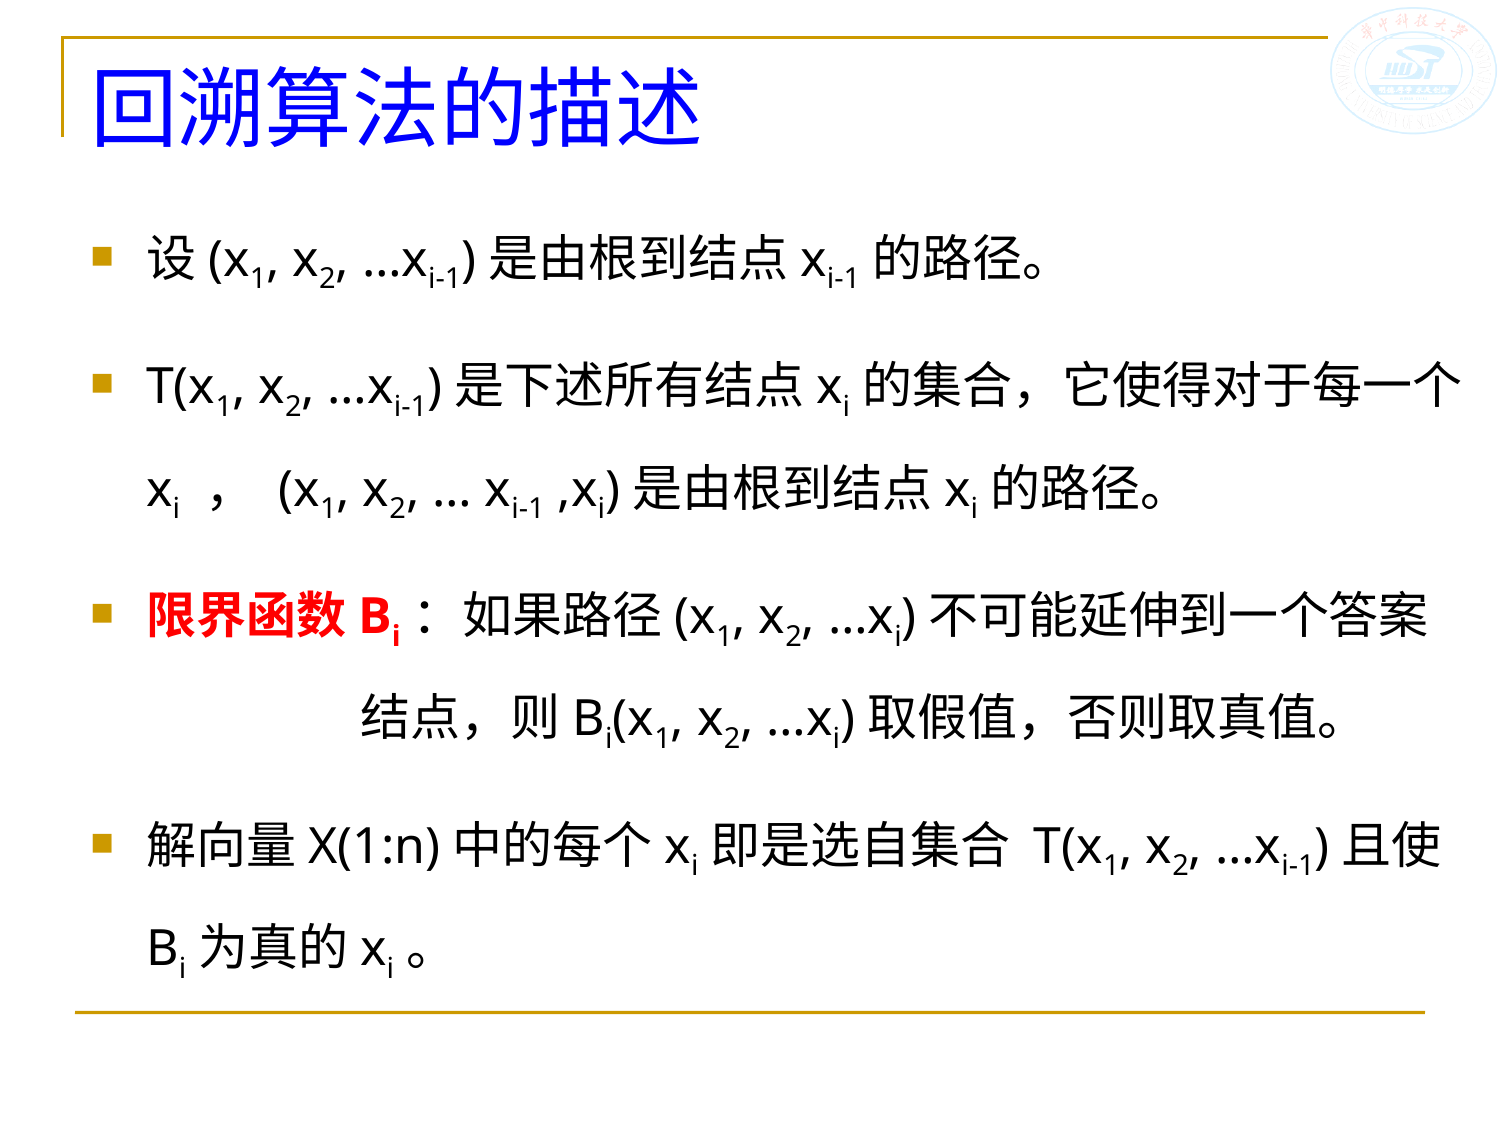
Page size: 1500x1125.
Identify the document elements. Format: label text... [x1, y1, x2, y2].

title 回溯算法的描述 [75, 45, 1425, 184]
list 设(x1, x2, …xi-1)是由根到结点xi-1的路径。 T(x1, x2, …xi-1)是下述所有结点xi的集合，它使得对于每一个xi ， (x1, x2, … xi-1 ,xi)是由根到结点xi的路径。 限界函数Bi：如果路径(x1, x2, …xi)不可能延伸到一个答案 结点，则Bi(x1, x2, …xi)取假值，否则取真值。 解向量X(1:n)中的每个xi即是选自集合 T(x1, x2, …xi-1)且使Bi为真的xi。 [75, 184, 1483, 917]
